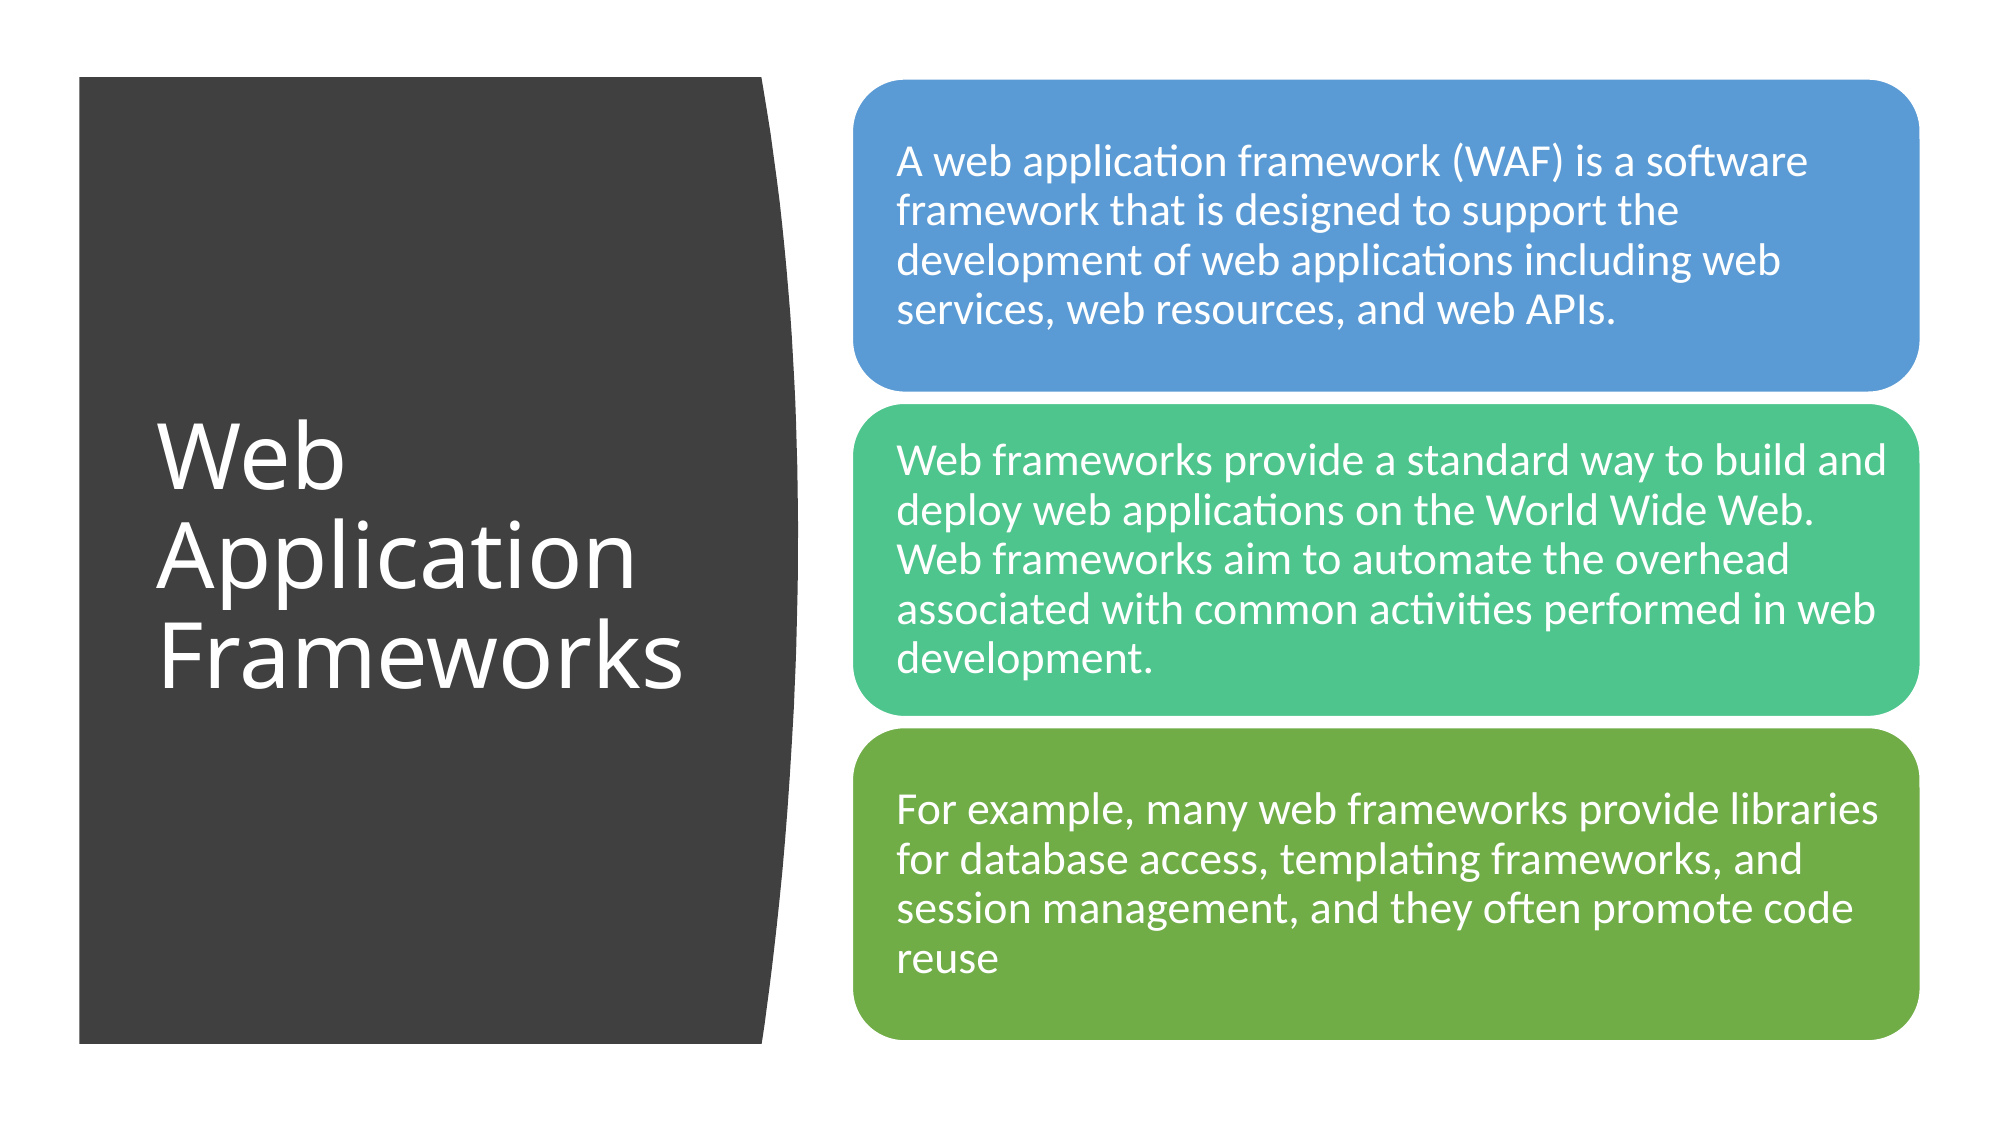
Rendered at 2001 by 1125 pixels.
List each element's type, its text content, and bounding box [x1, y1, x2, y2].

title Web Application Frameworks [141, 166, 702, 953]
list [852, 77, 1921, 1043]
text_box [78, 76, 800, 1045]
